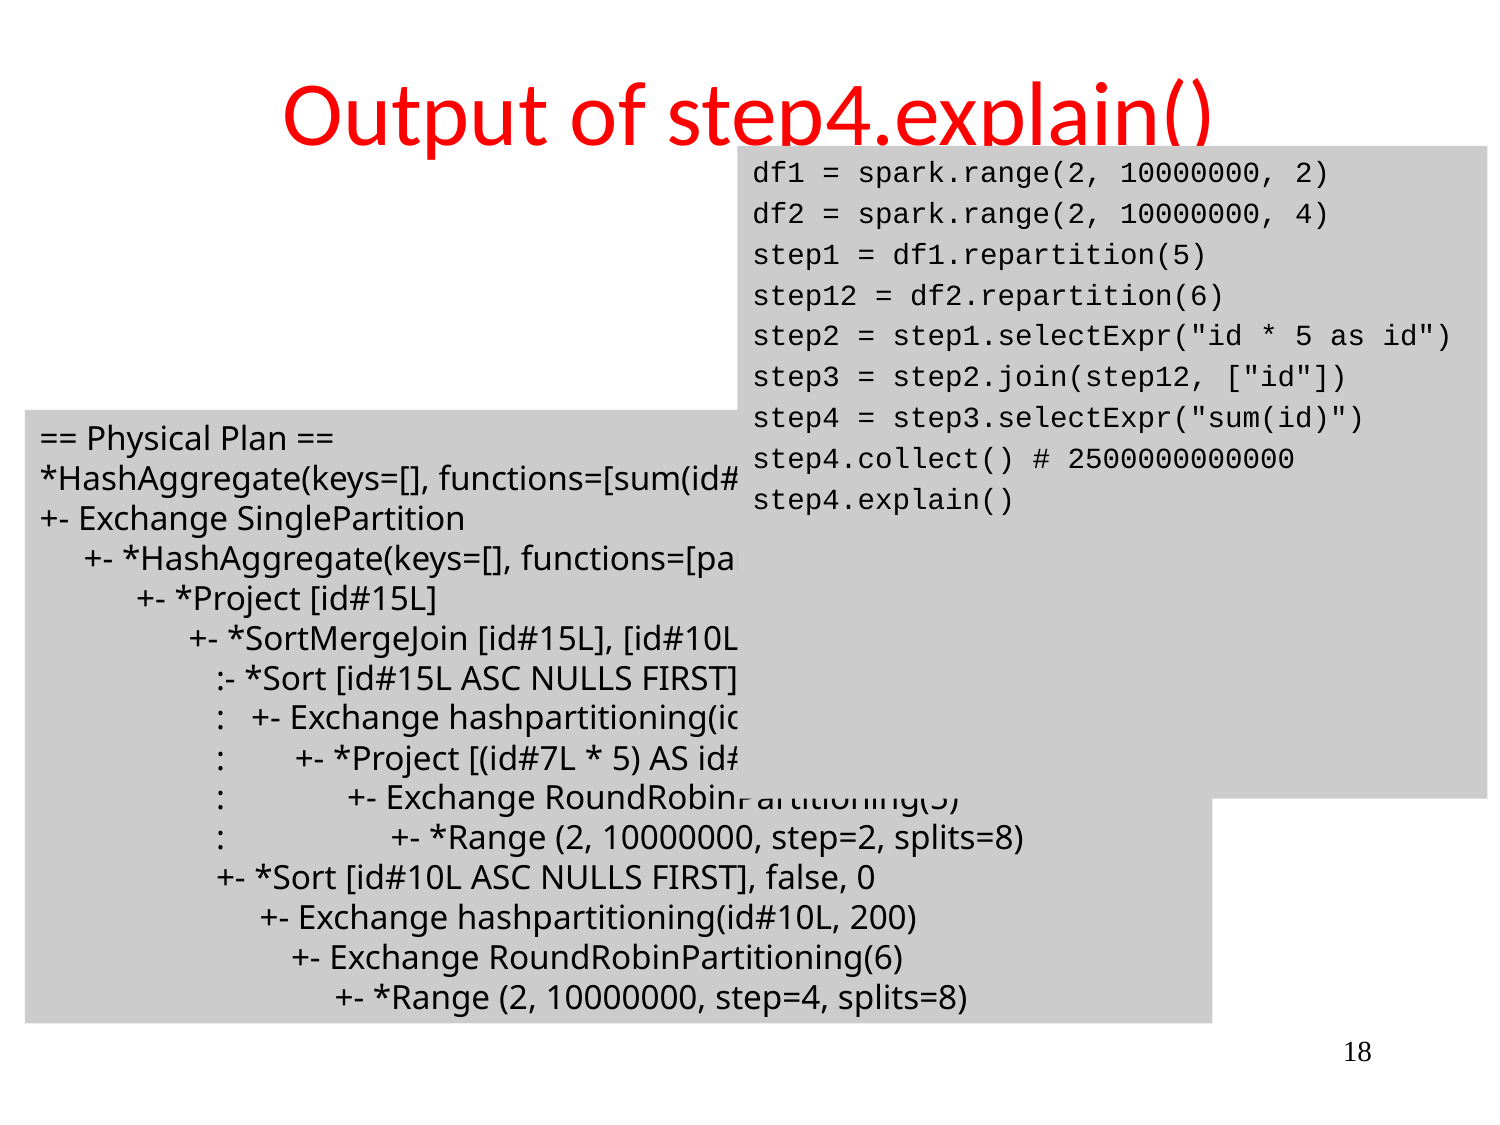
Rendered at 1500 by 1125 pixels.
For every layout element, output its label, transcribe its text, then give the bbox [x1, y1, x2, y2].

title Output of step4.explain() [112, 39, 1388, 178]
list df1 = spark.range(2, 10000000, 2) df2 = spark.range(2, 10000000, 4) step1 = df1.repartition(5) step12 = df2.repartition(6) step2 = step1.selectExpr("id * 5 as id") step3 = step2.join(step12, ["id"]) step4 = step3.selectExpr("sum(id)") step4.collect() # 2500000000000 step4.explain() [737, 145, 1488, 799]
text_box == Physical Plan == *HashAggregate(keys=[], functions=[sum(id#15L)]) +- Exchange SinglePartition +- *HashAggregate(keys=[], functions=[partial_sum(id#15L)]) +- *Project [id#15L] +- *SortMergeJoin [id#15L], [id#10L], Inner :- *Sort [id#15L ASC NULLS FIRST], false, 0 : +- Exchange hashpartitioning(id#15L, 200) : +- *Project [(id#7L * 5) AS id#15L] : +- Exchange RoundRobinPartitioning(5) : +- *Range (2, 10000000, step=2, splits=8) +- *Sort [id#10L ASC NULLS FIRST], false, 0 +- Exchange hashpartitioning(id#10L, 200) +- Exchange RoundRobinPartitioning(6) +- *Range (2, 10000000, step=4, splits=8) [24, 409, 1213, 1024]
slide_number 18 [1074, 1024, 1388, 1101]
